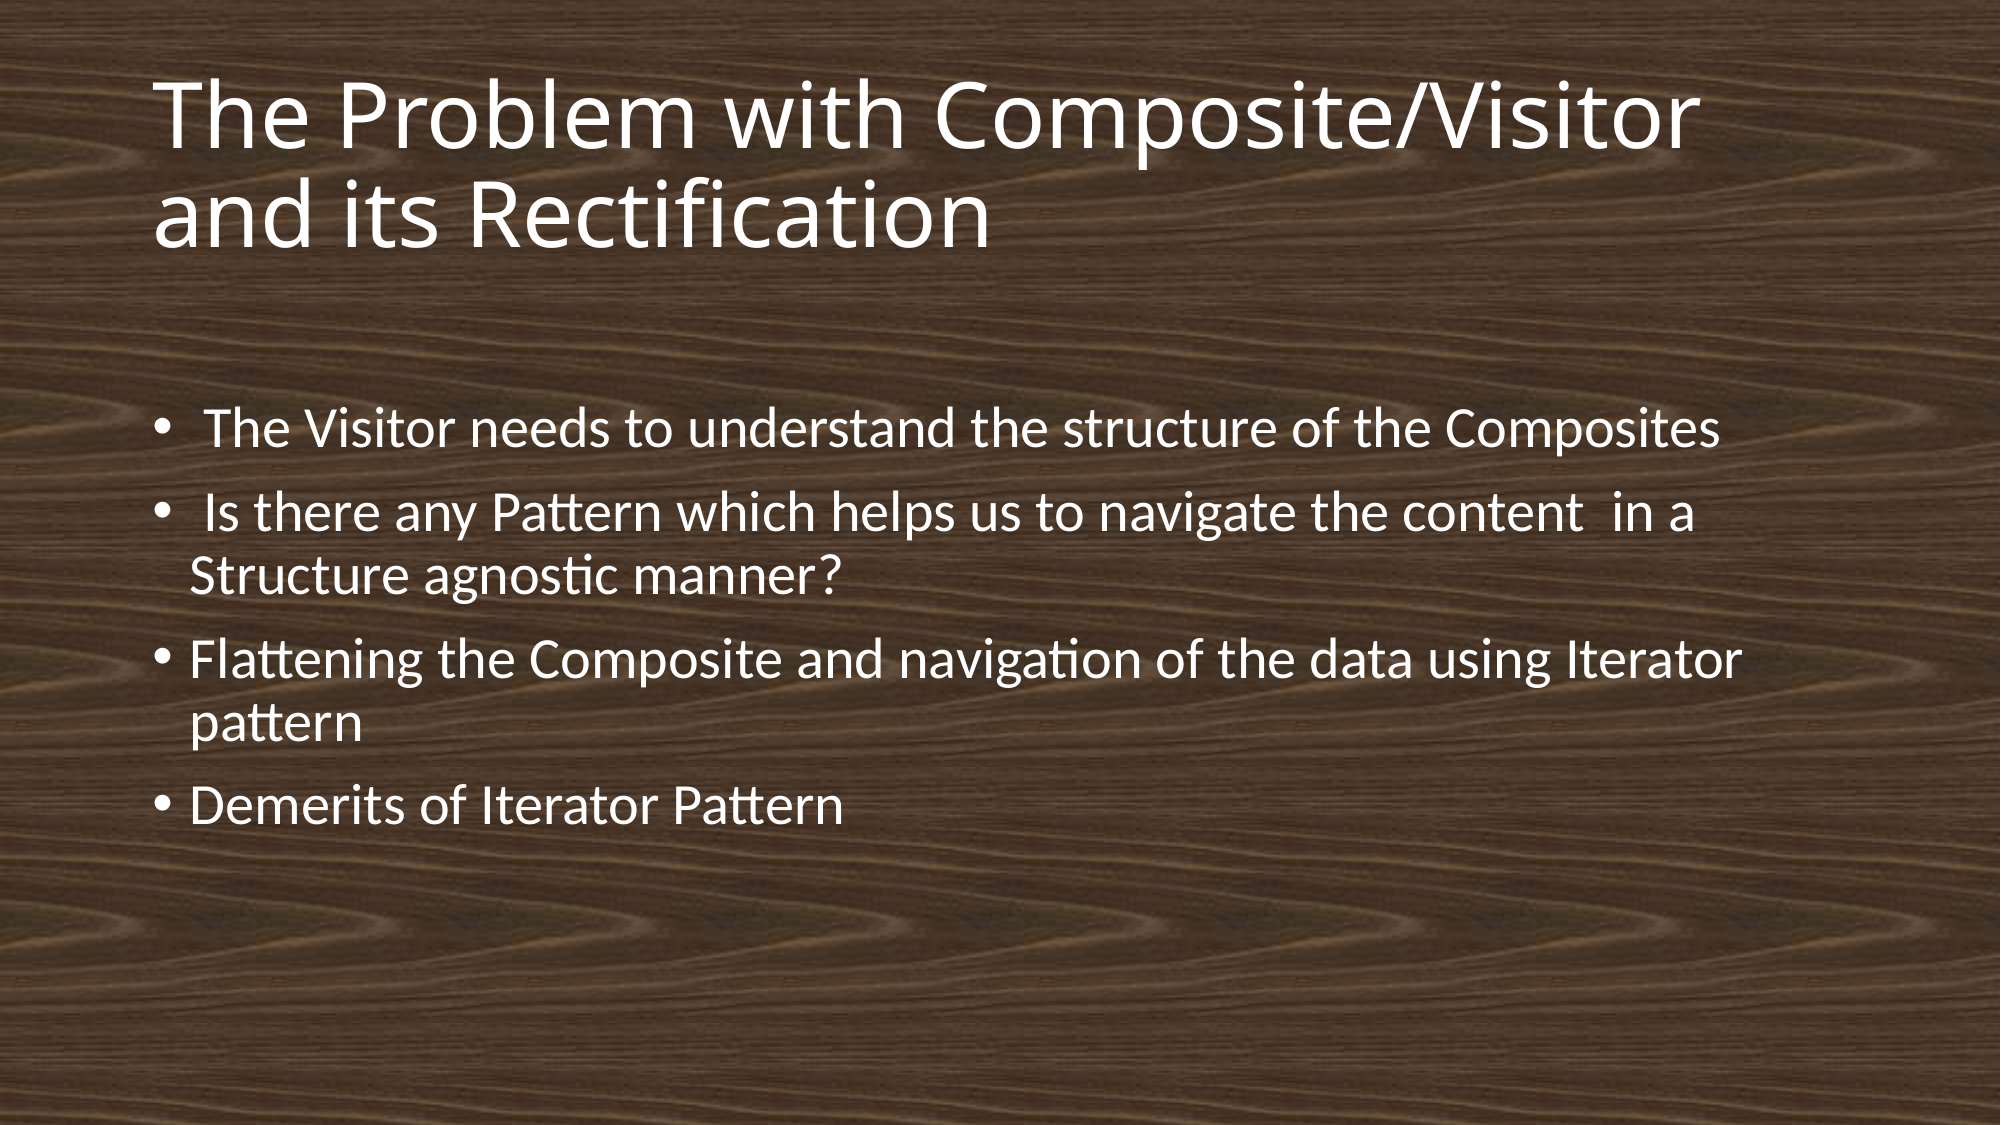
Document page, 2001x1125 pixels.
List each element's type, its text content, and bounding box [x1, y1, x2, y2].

title The Problem with Composite/Visitor and its Rectification [137, 59, 1863, 278]
list The Visitor needs to understand the structure of the Composites Is there any Pattern which helps us to navigate the content in a Structure agnostic manner? Flattening the Composite and navigation of the data using Iterator pattern Demerits of Iterator Pattern [137, 299, 1863, 1014]
picture [0, 0, 2000, 1125]
